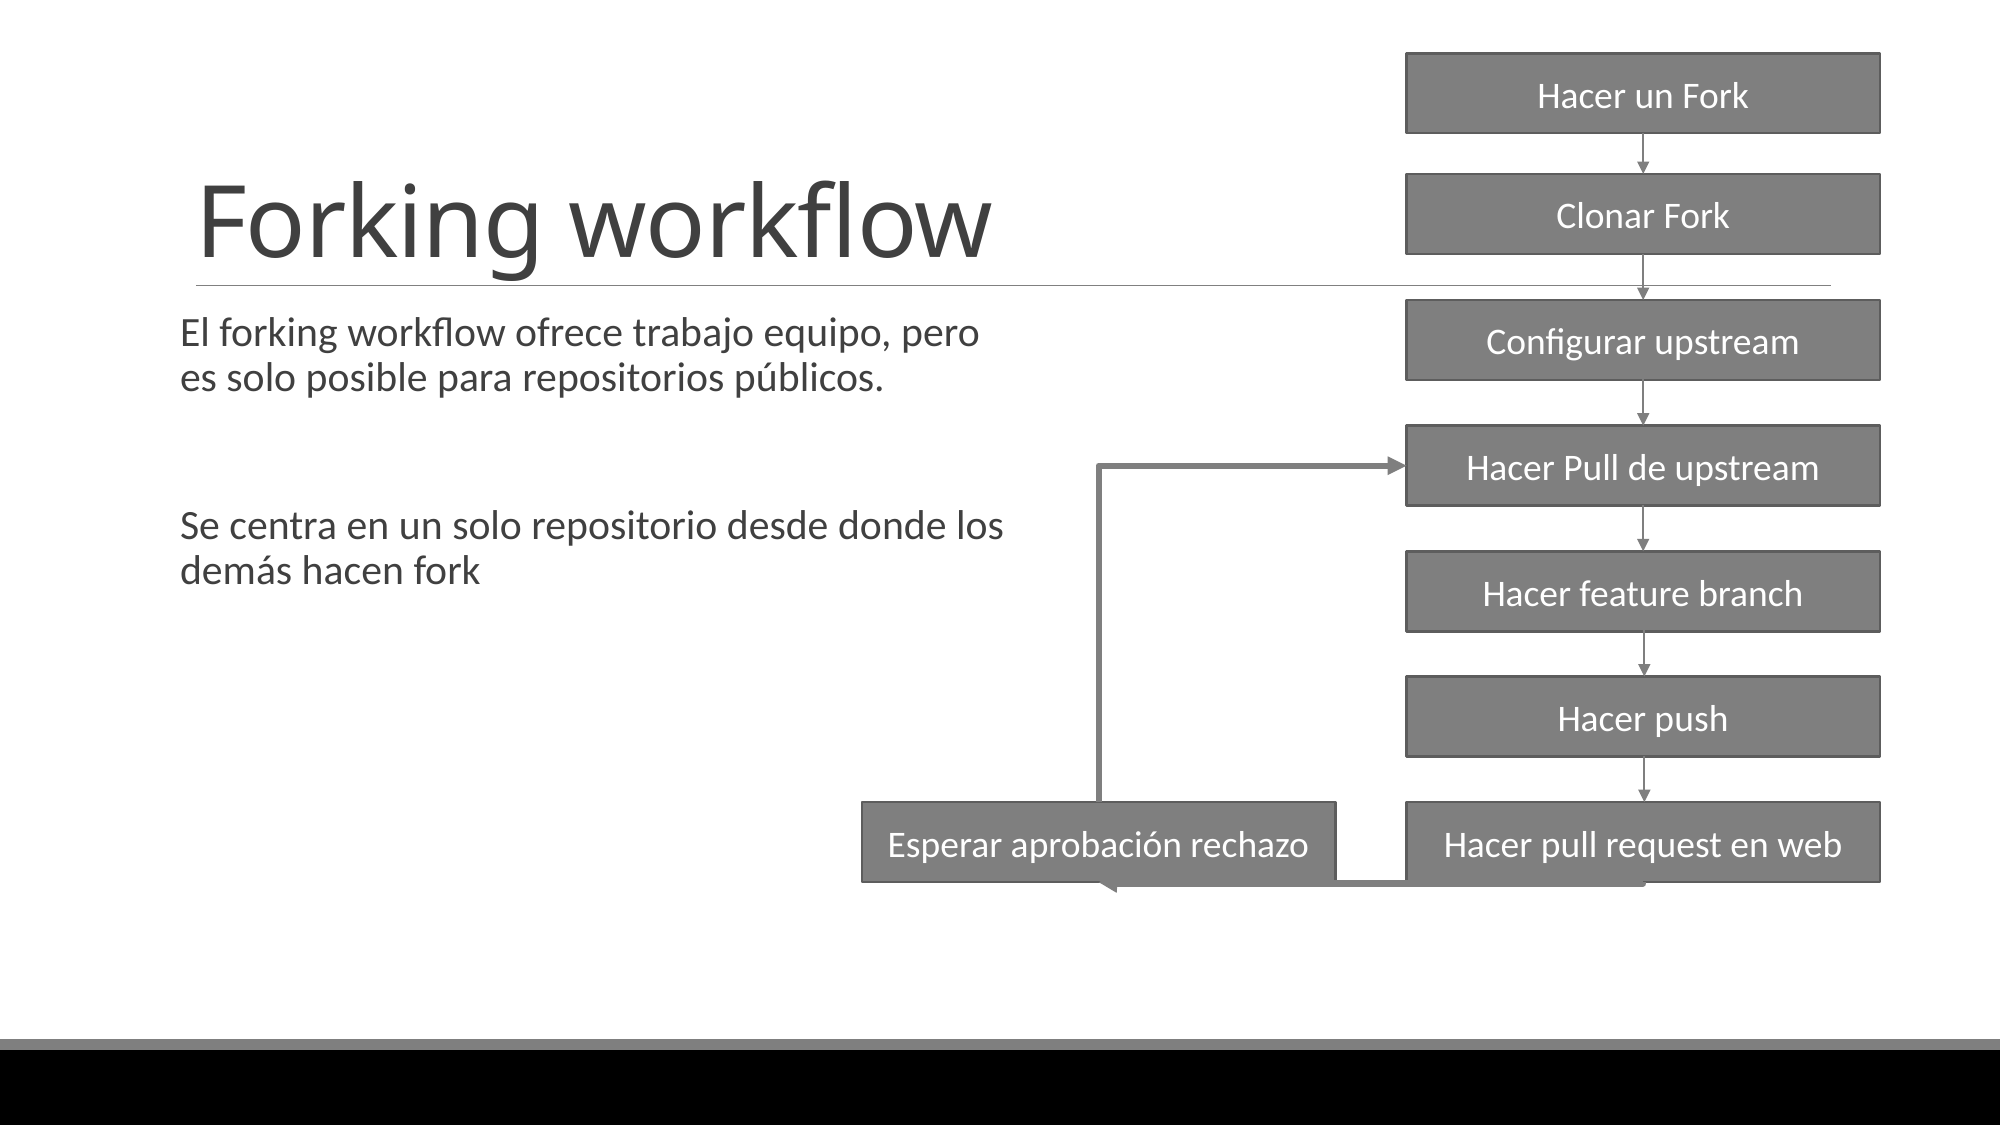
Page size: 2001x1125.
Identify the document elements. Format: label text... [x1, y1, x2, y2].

text_box Hacer pull request en web [1405, 801, 1881, 883]
text_box Hacer Pull de upstream [1405, 424, 1881, 507]
text_box Hacer push [1430, 675, 1881, 758]
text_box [1083, 479, 1422, 789]
list El forking workflow ofrece trabajo equipo, pero es solo posible para repositorios públicos. Se centra en un solo repositorio desde donde los demás hacen fork [180, 302, 1013, 963]
title Forking workflow [180, 47, 1830, 285]
text_box Esperar aprobación rechazo [861, 801, 1337, 883]
text_box Configurar upstream [1405, 299, 1881, 381]
text_box Hacer un Fork [1405, 52, 1881, 134]
text_box Clonar Fork [1405, 173, 1881, 255]
text_box Hacer feature branch [1430, 550, 1881, 633]
